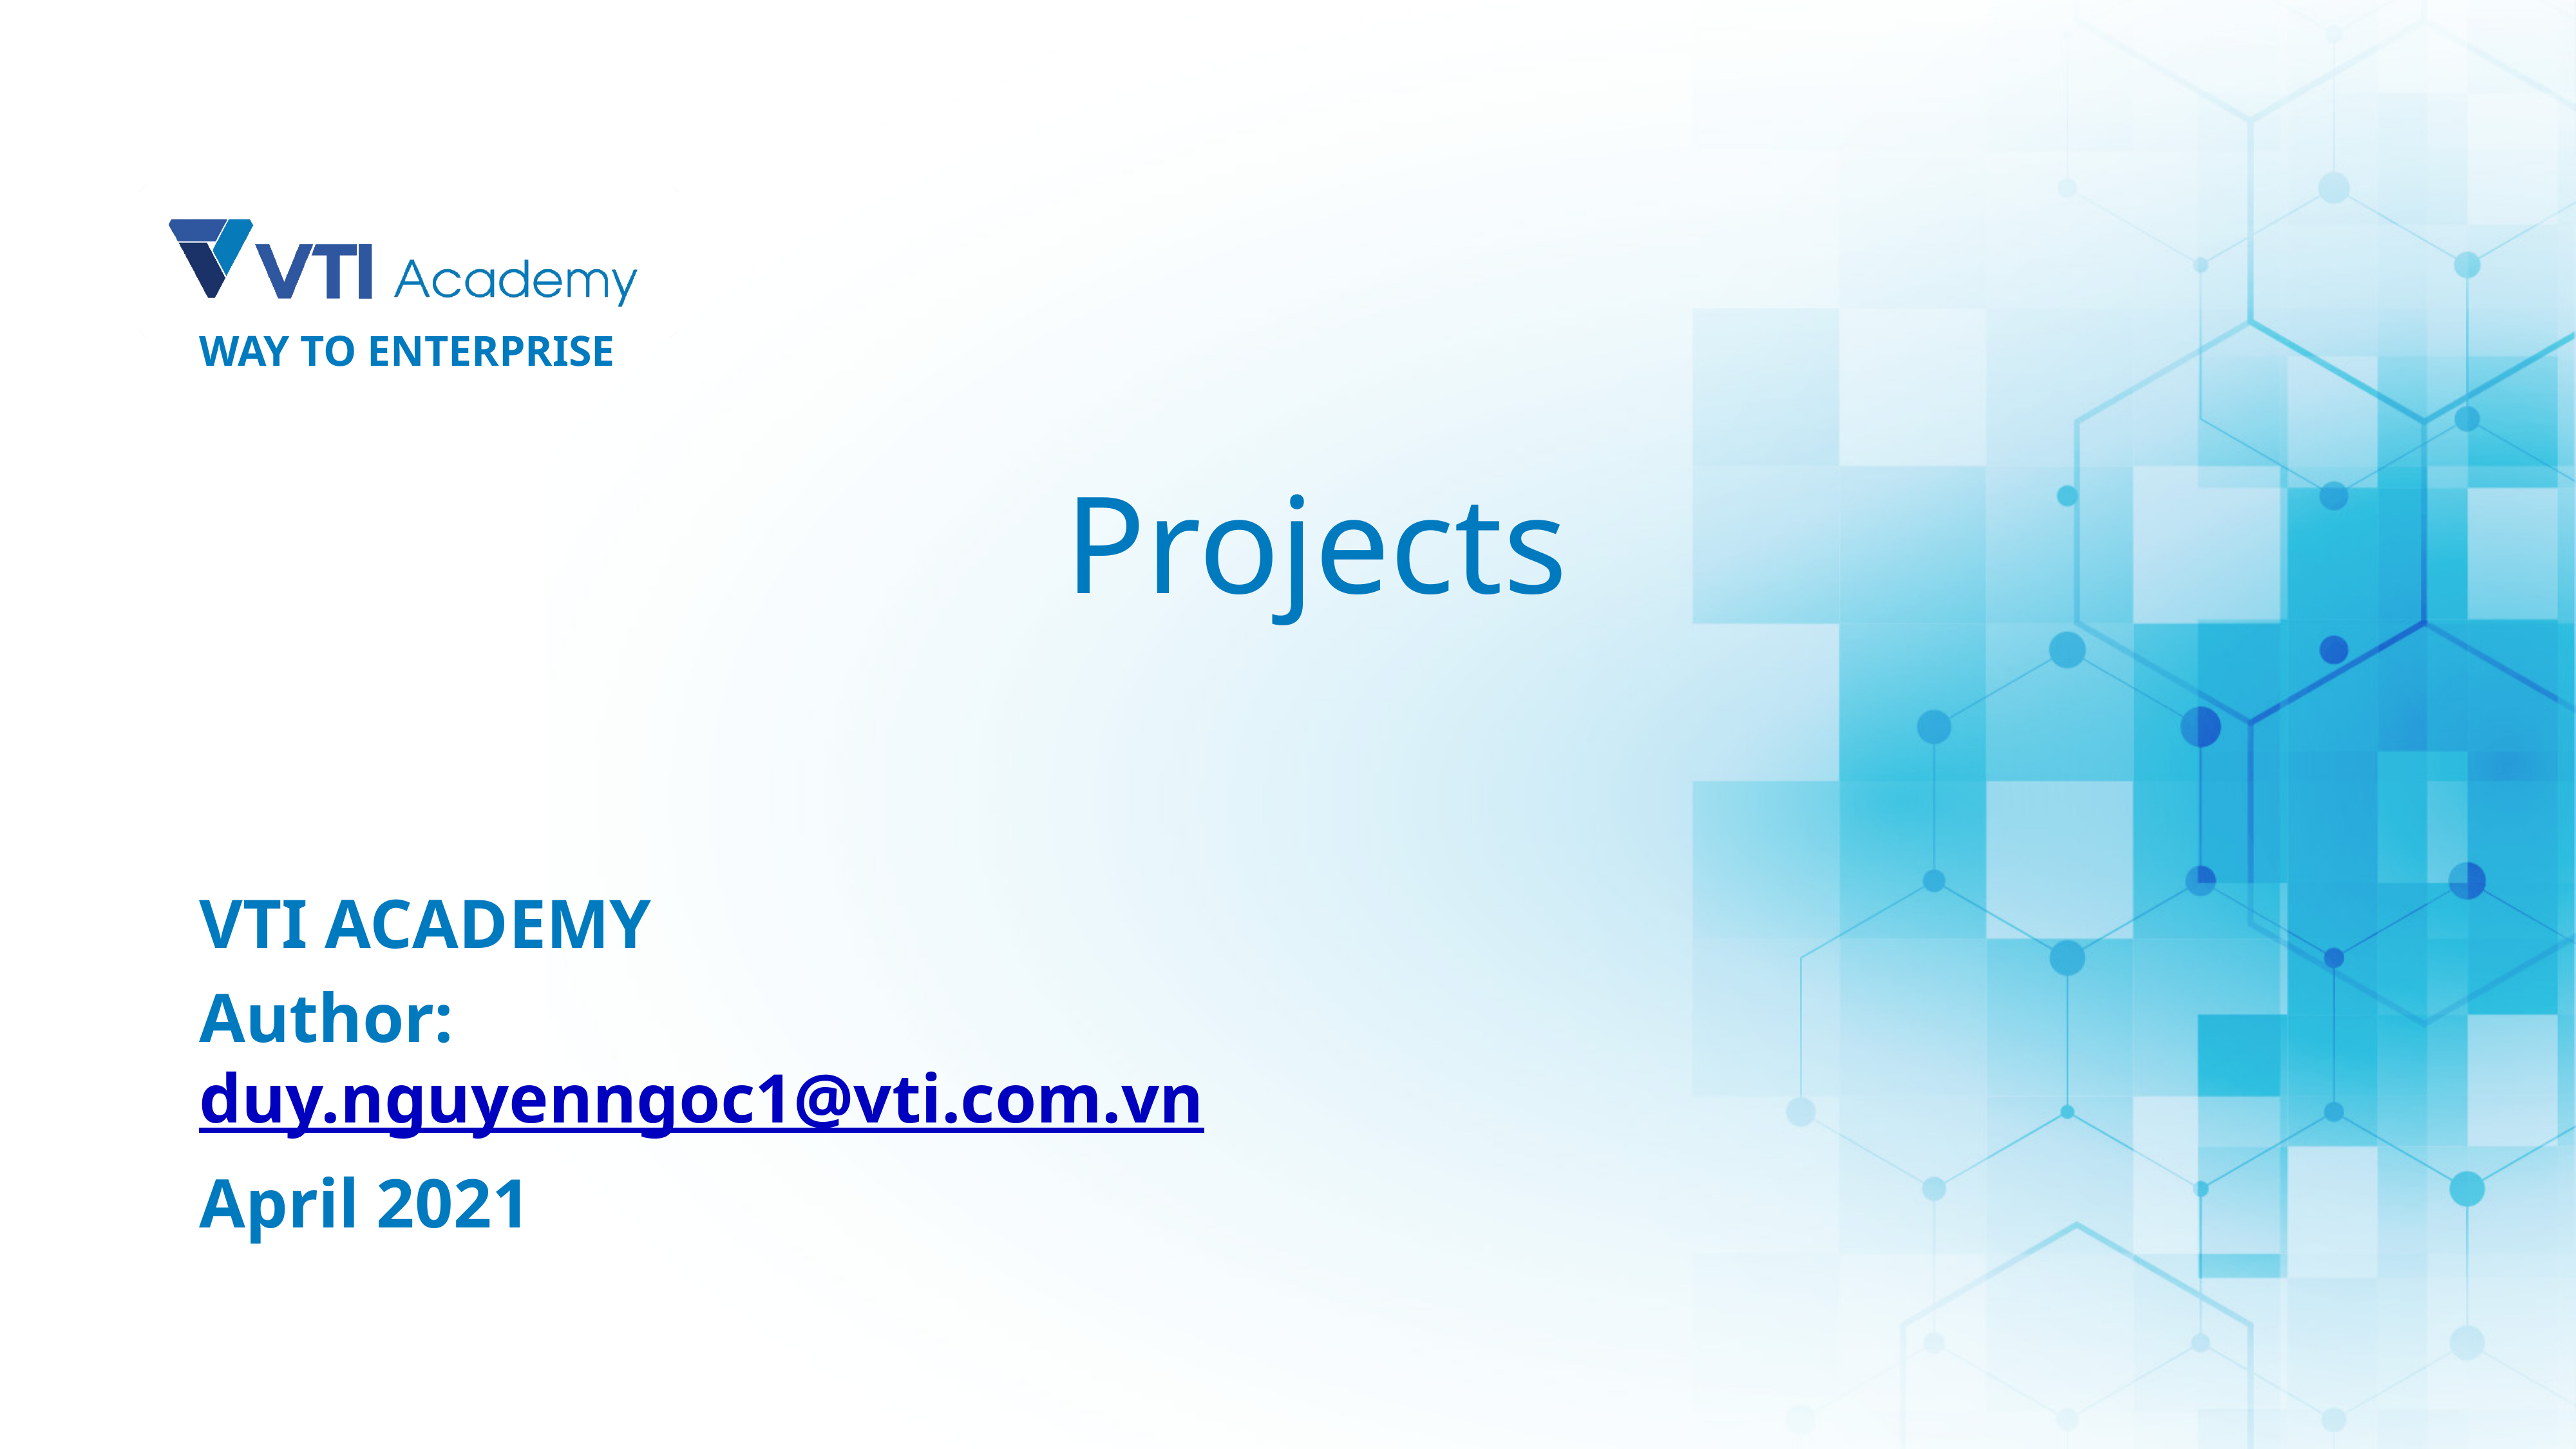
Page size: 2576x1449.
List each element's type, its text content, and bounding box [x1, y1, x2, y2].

text_box VTI ACADEMY Author: duy.nguyenngoc1@vti.com.vn April 2021 [189, 876, 1444, 1177]
text_box WAY TO ENTERPRISE [189, 319, 786, 379]
picture [0, 0, 2576, 1449]
text_box Projects [128, 480, 2505, 620]
